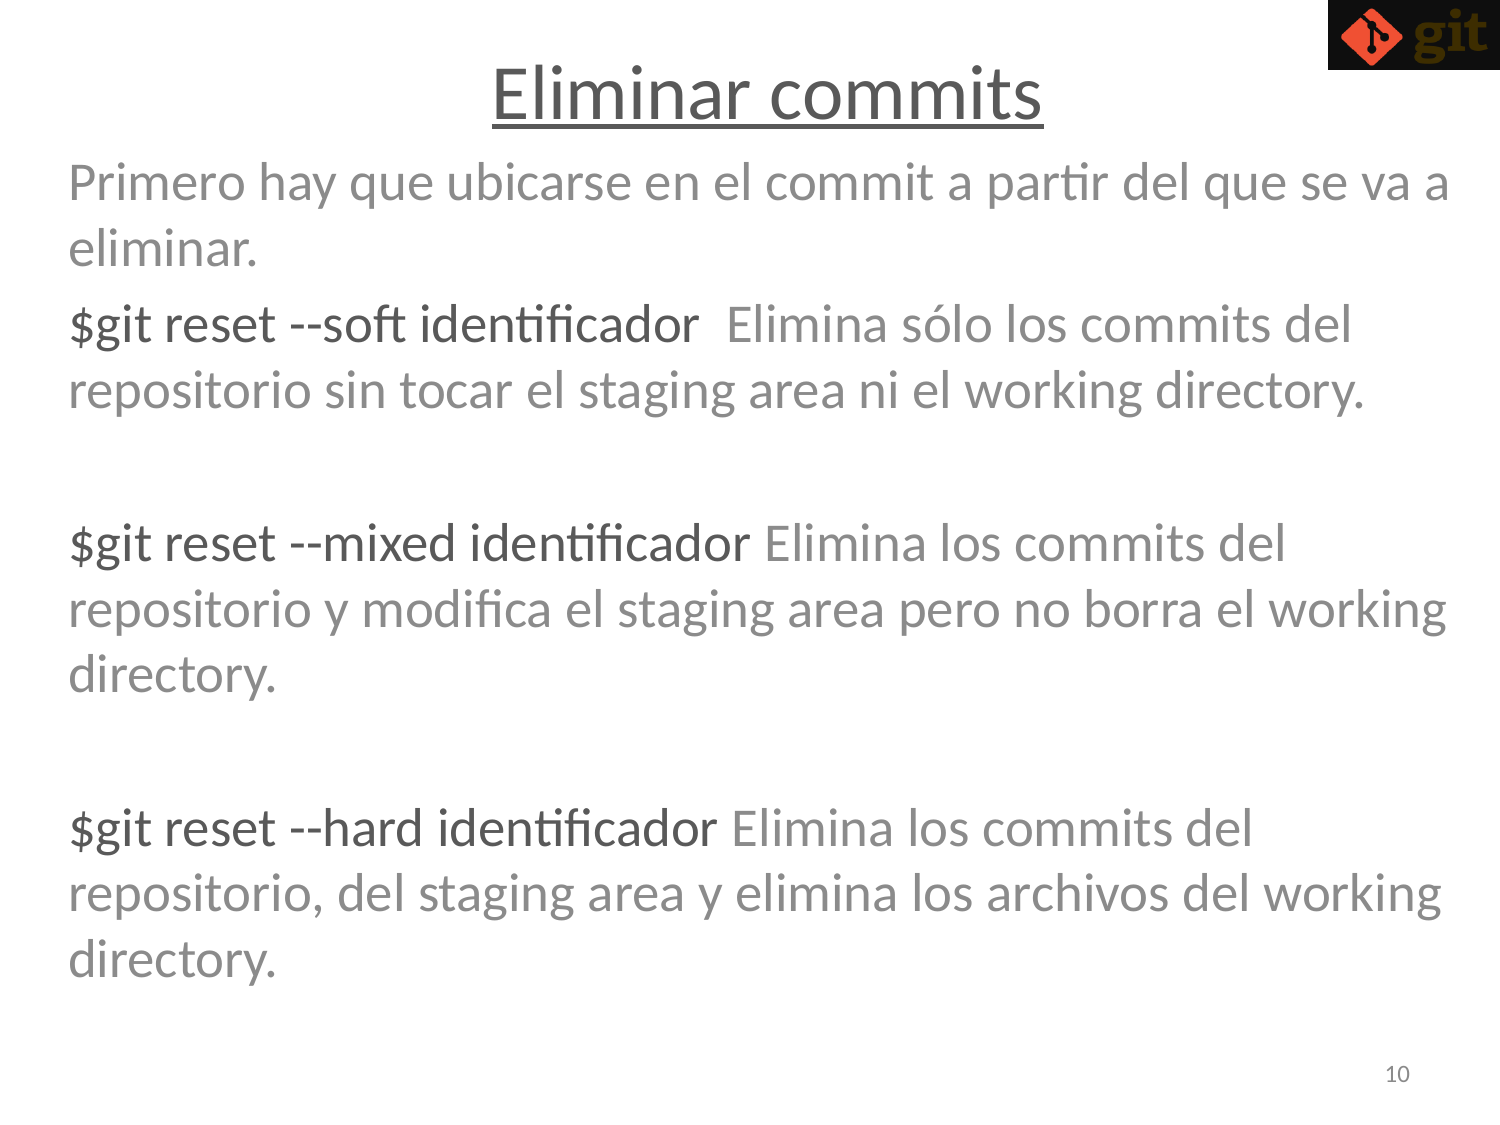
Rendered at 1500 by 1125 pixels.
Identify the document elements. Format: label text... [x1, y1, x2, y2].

slide_number 10 [1074, 1042, 1425, 1103]
picture [1328, 0, 1500, 70]
list Eliminar commits Primero hay que ubicarse en el commit a partir del que se va a eliminar. $git reset --soft identificador Elimina sólo los commits del repositorio sin tocar el staging area ni el working directory. $git reset --mixed identificador Elimina los commits del repositorio y modifica el staging area pero no borra el working directory. $git reset --hard identificador Elimina los commits del repositorio, del staging area y elimina los archivos del working directory. [53, 33, 1483, 996]
